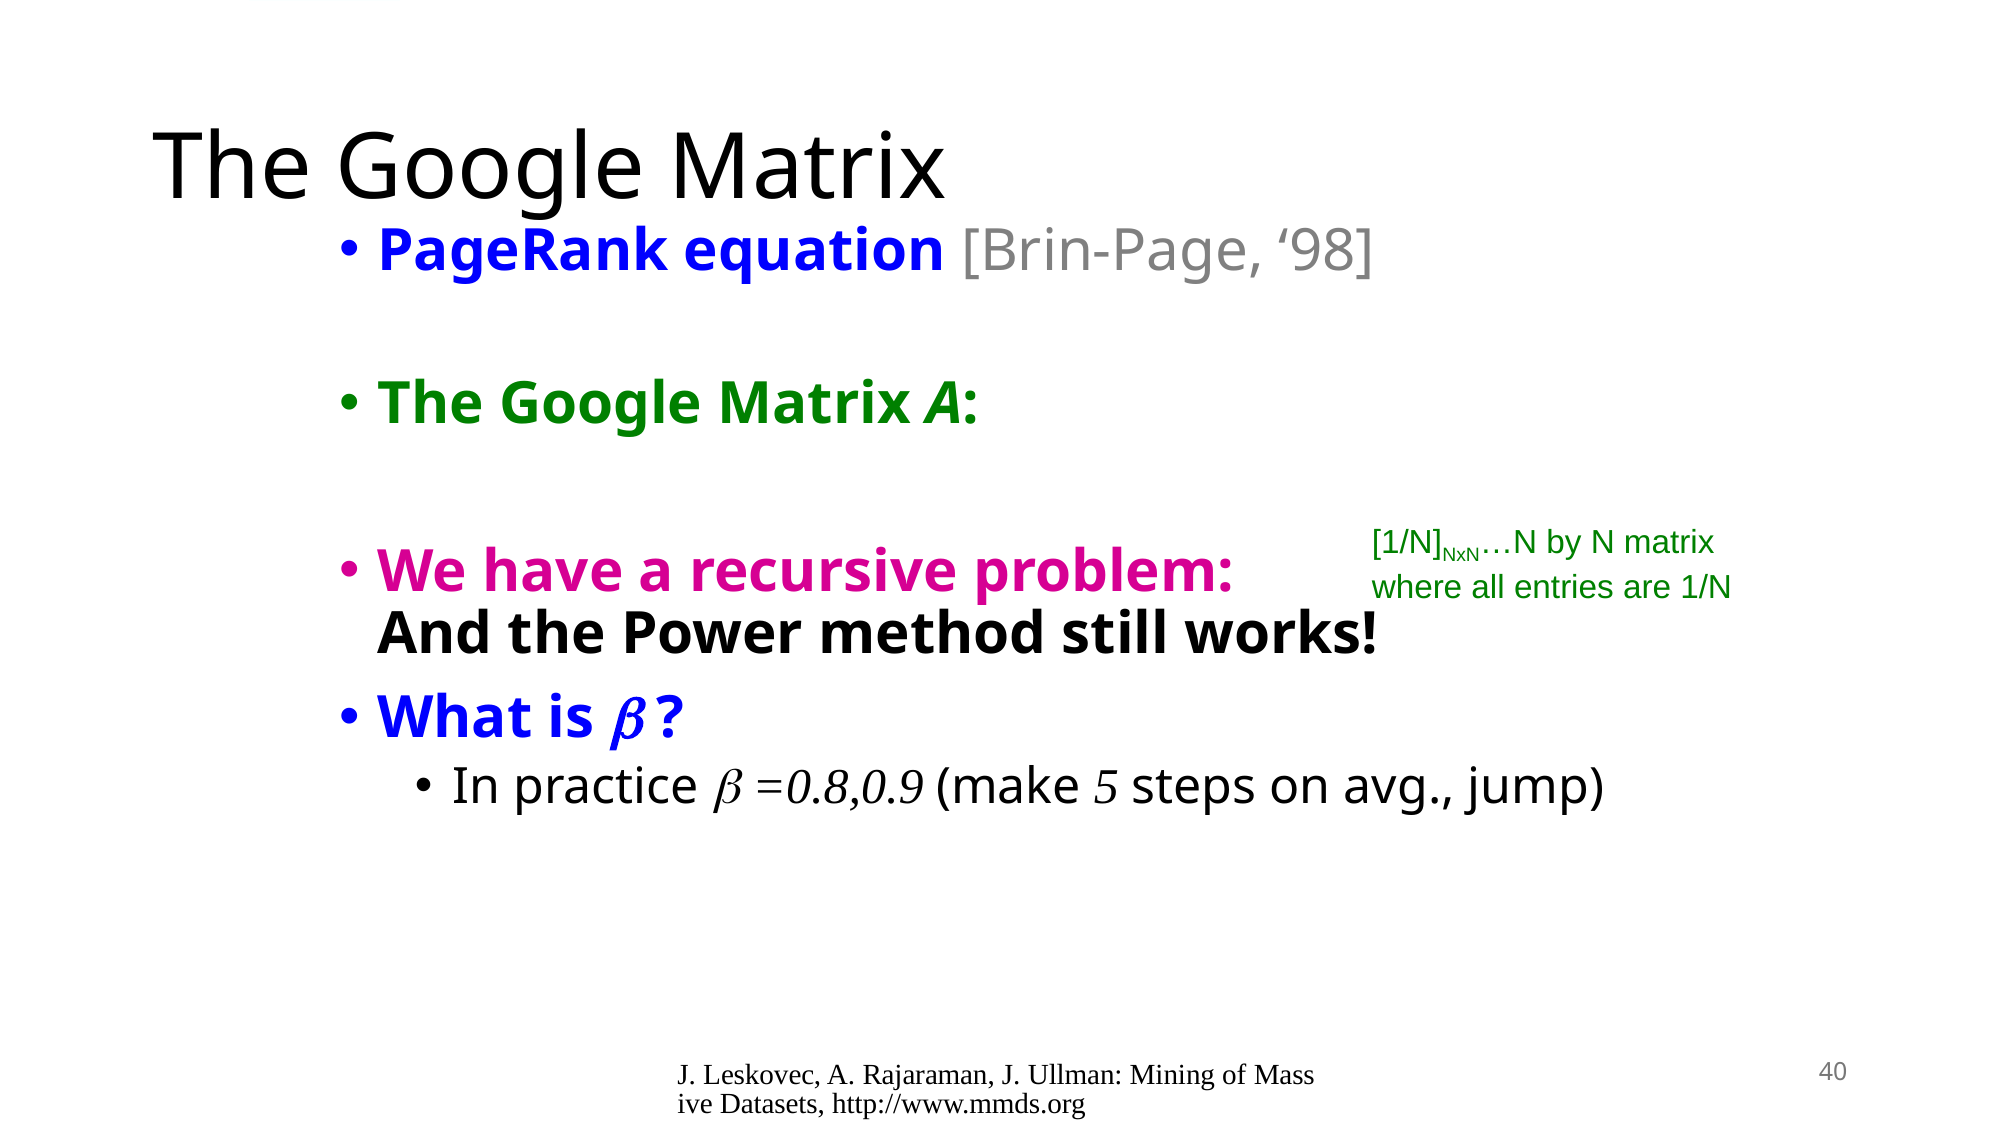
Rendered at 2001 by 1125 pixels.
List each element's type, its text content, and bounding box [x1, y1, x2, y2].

title The Google Matrix [137, 59, 1863, 278]
text_box [1/N]NxN…N by N matrix where all entries are 1/N [1357, 512, 1748, 613]
footer J. Leskovec, A. Rajaraman, J. Ullman: Mining of Massive Datasets, http://www.mmds.org [662, 1042, 1338, 1103]
slide_number 40 [1412, 1042, 1863, 1103]
